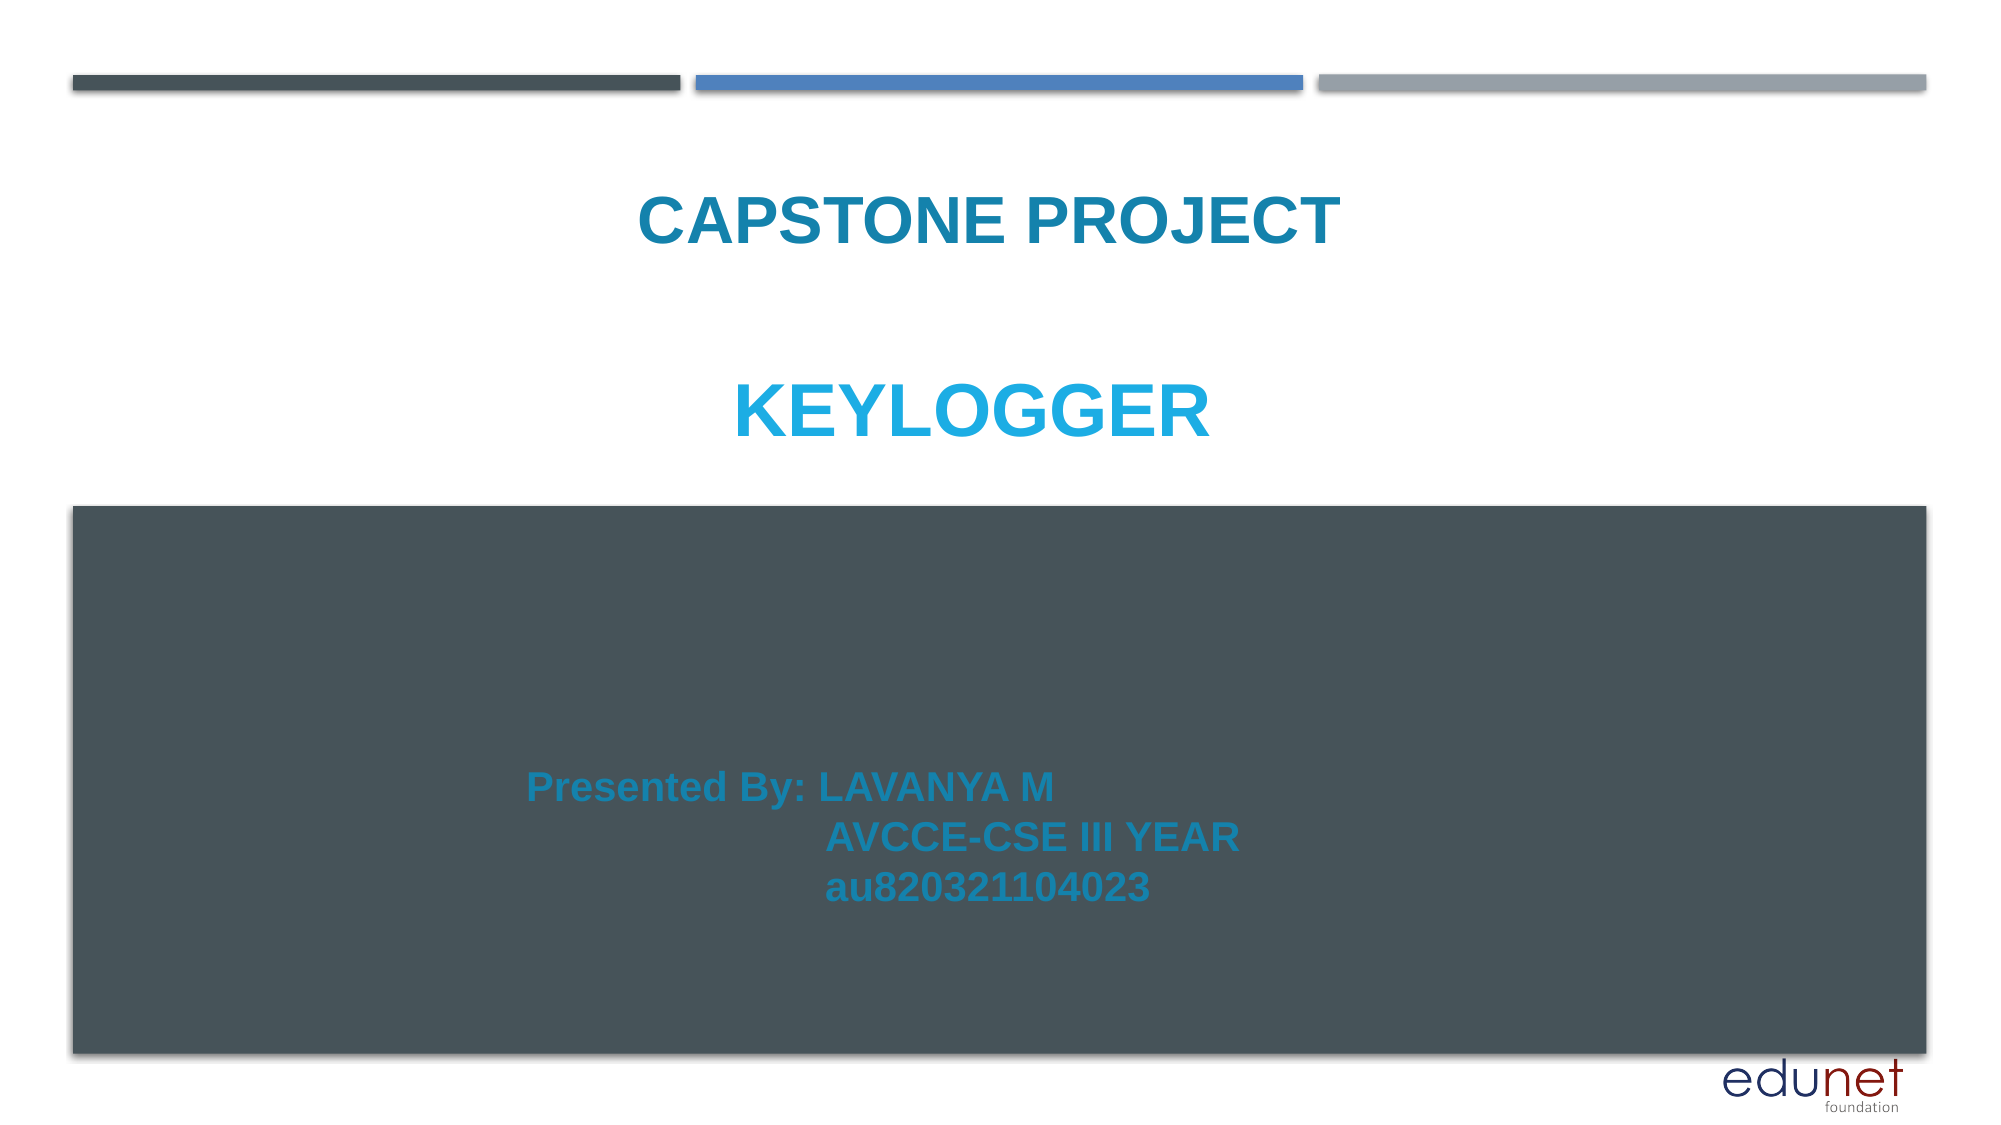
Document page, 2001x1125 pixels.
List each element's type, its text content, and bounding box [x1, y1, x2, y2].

text_box Presented By: LAVANYA M AVCCE-CSE III YEAR au820321104023 [511, 752, 1821, 918]
text_box KEYLOGGER [222, 298, 1723, 459]
picture [1719, 1056, 1905, 1116]
text_box CAPSTONE PROJECT [0, 169, 2000, 265]
